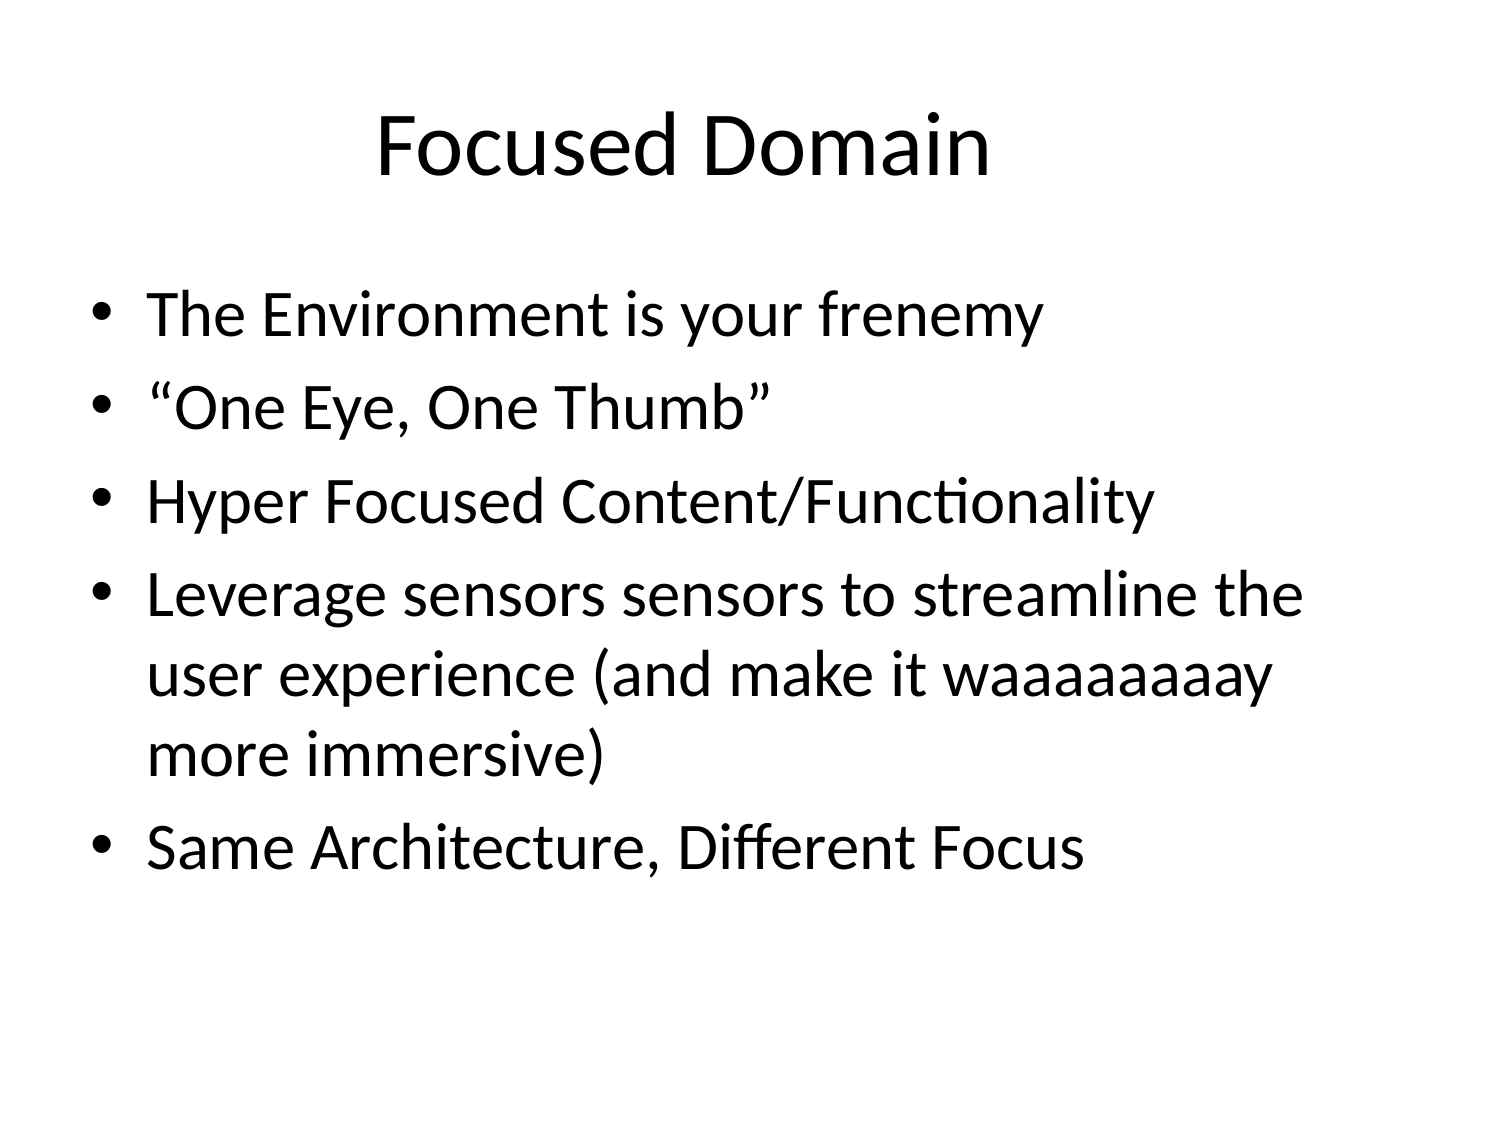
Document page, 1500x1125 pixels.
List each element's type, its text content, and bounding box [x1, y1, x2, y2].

title Focused Domain [75, 45, 1425, 233]
list The Environment is your frenemy “One Eye, One Thumb” Hyper Focused Content/Functionality Leverage sensors sensors to streamline the user experience (and make it waaaaaaaay more immersive) Same Architecture, Different Focus [75, 262, 1425, 1005]
